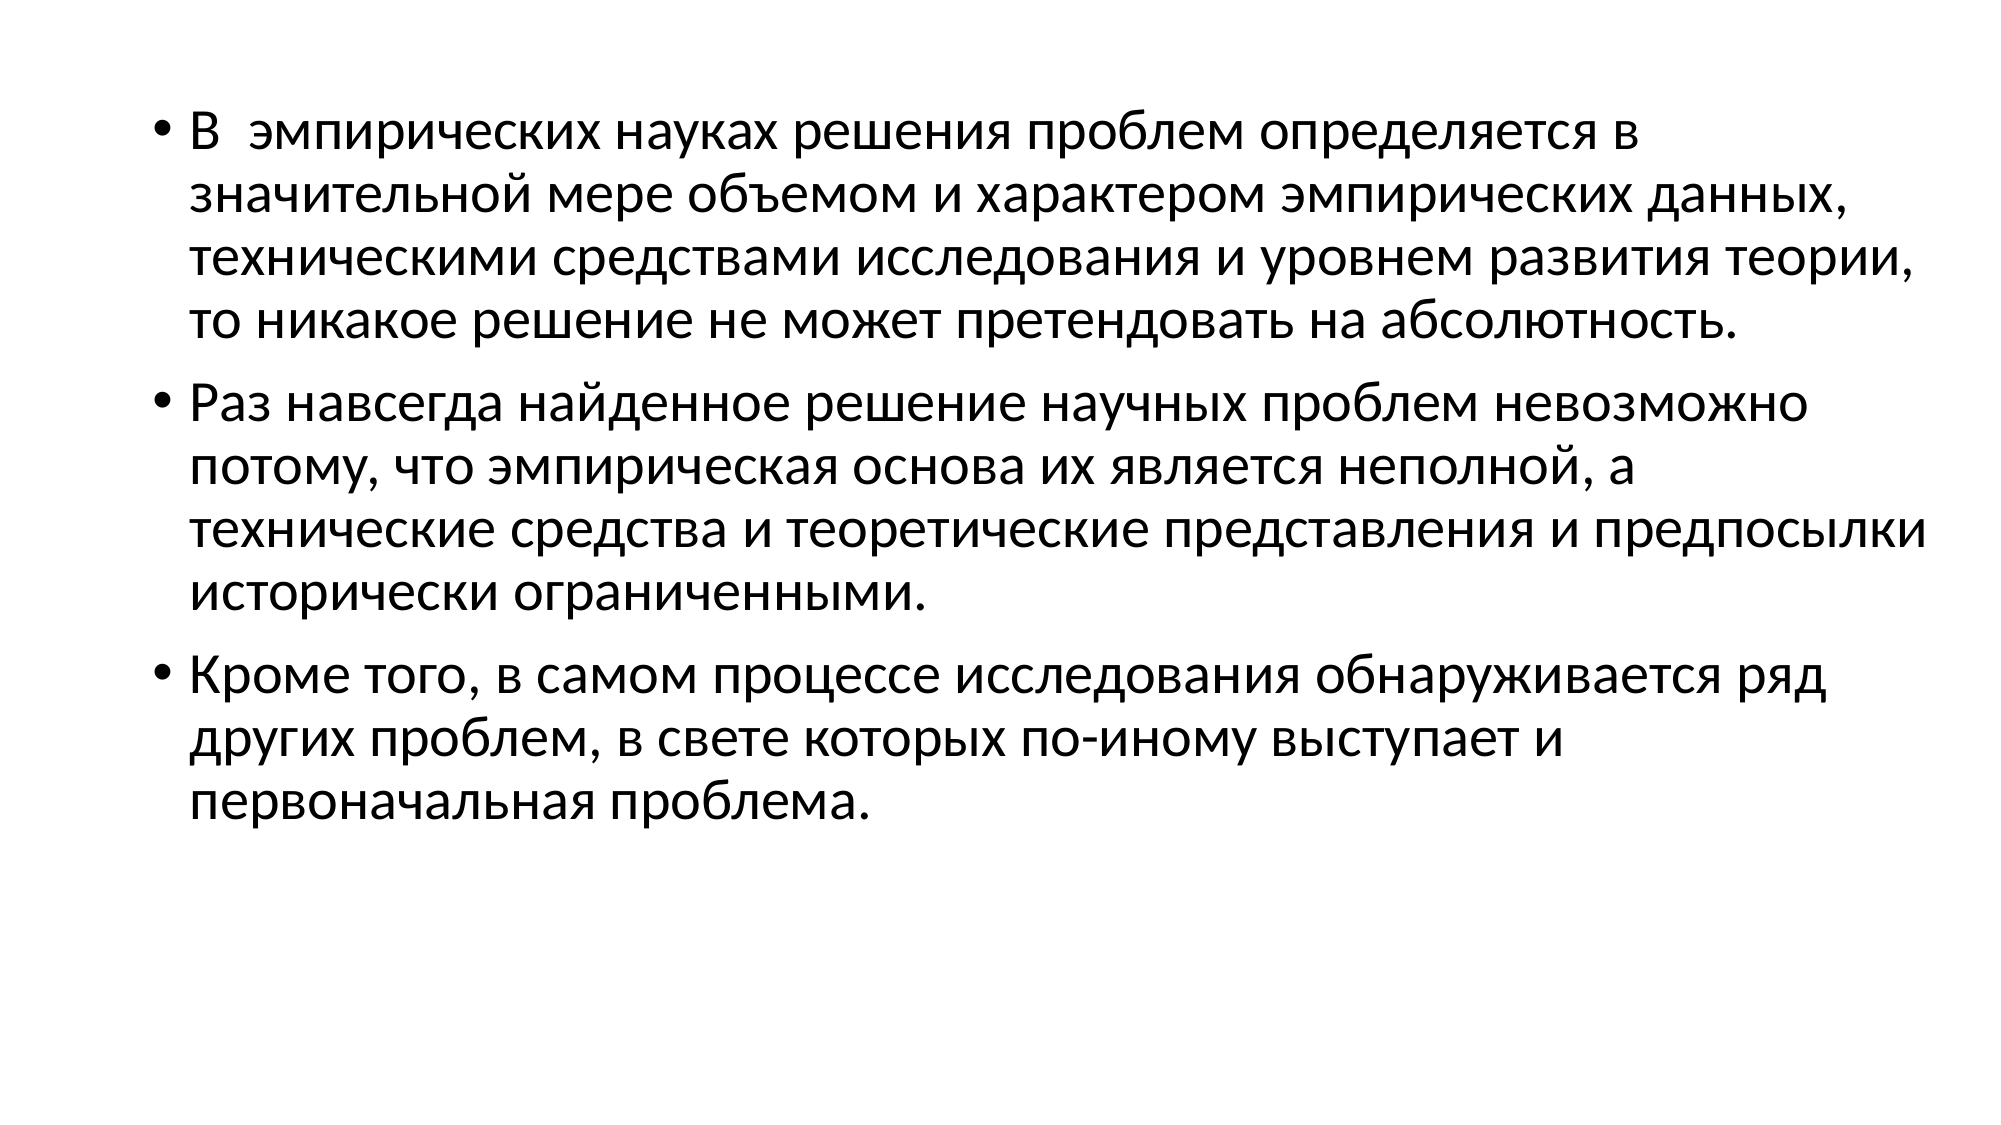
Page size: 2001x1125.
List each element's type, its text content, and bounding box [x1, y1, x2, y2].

list В эмпирических науках решения проблем определяется в значительной мере объемом и характером эмпирических данных, техническими средствами исследования и уровнем развития теории, то никакое решение не может претендовать на абсолютность. Раз навсегда найденное решение научных проблем невозможно потому, что эмпирическая основа их является неполной, а технические средства и теоретические представления и предпосылки исторически ограниченными. Кроме того, в самом процессе исследования обнаруживается ряд других проблем, в свете которых по-иному выступает и первоначальная проблема. [137, 91, 1950, 1092]
